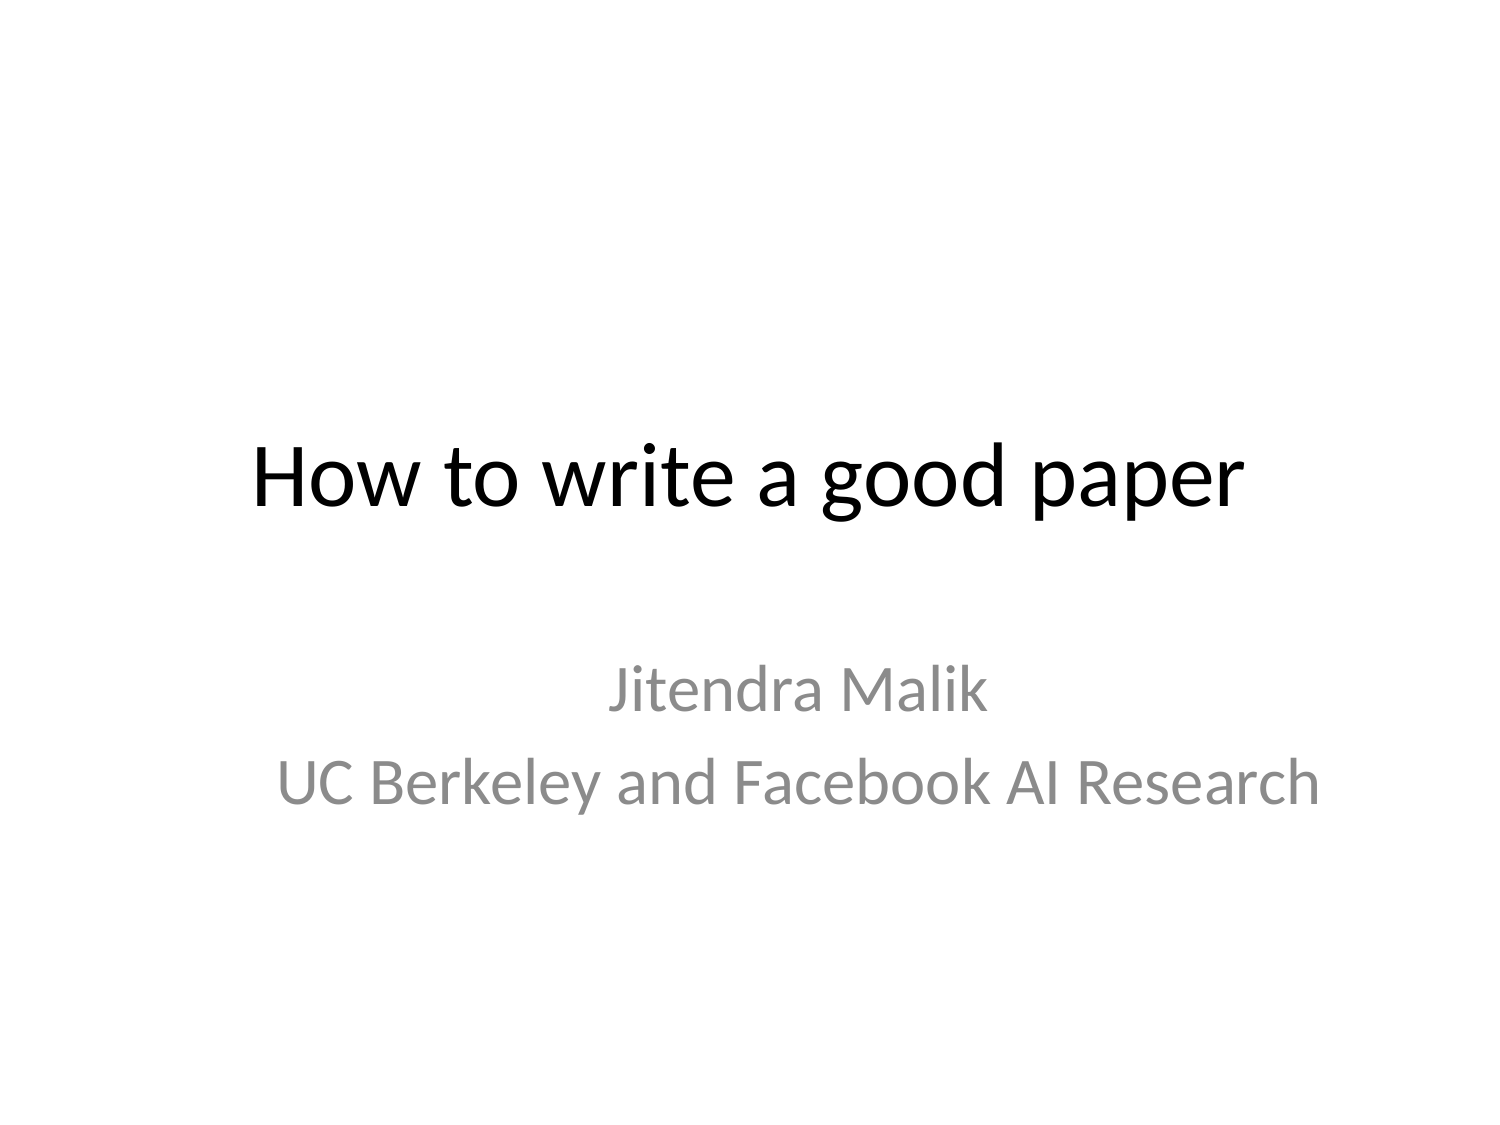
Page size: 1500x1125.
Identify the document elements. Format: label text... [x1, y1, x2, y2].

title How to write a good paper [112, 349, 1388, 591]
subtitle Jitendra Malik UC Berkeley and Facebook AI Research [225, 637, 1374, 925]
